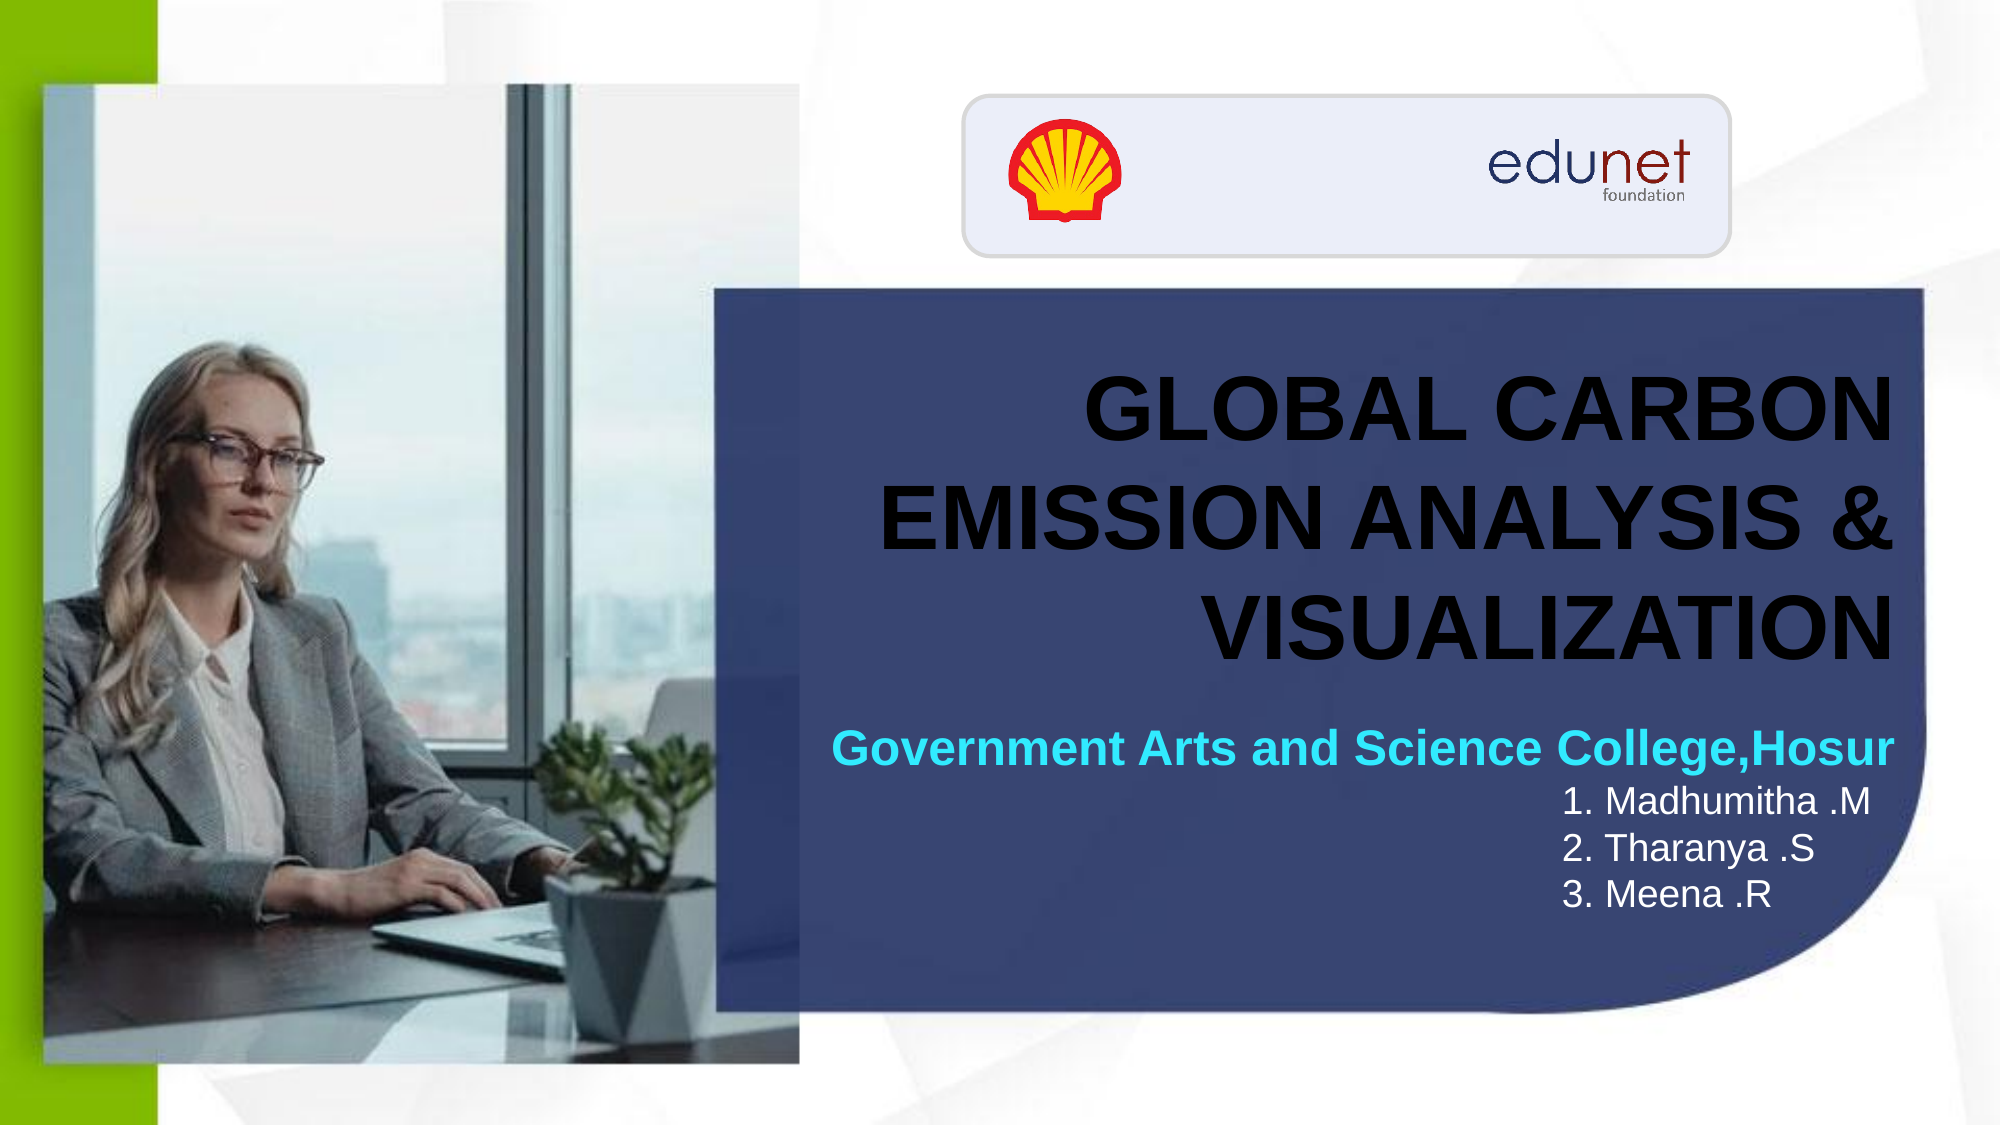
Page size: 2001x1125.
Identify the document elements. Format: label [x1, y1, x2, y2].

picture [0, 0, 2000, 1125]
text_box [999, 115, 1693, 226]
